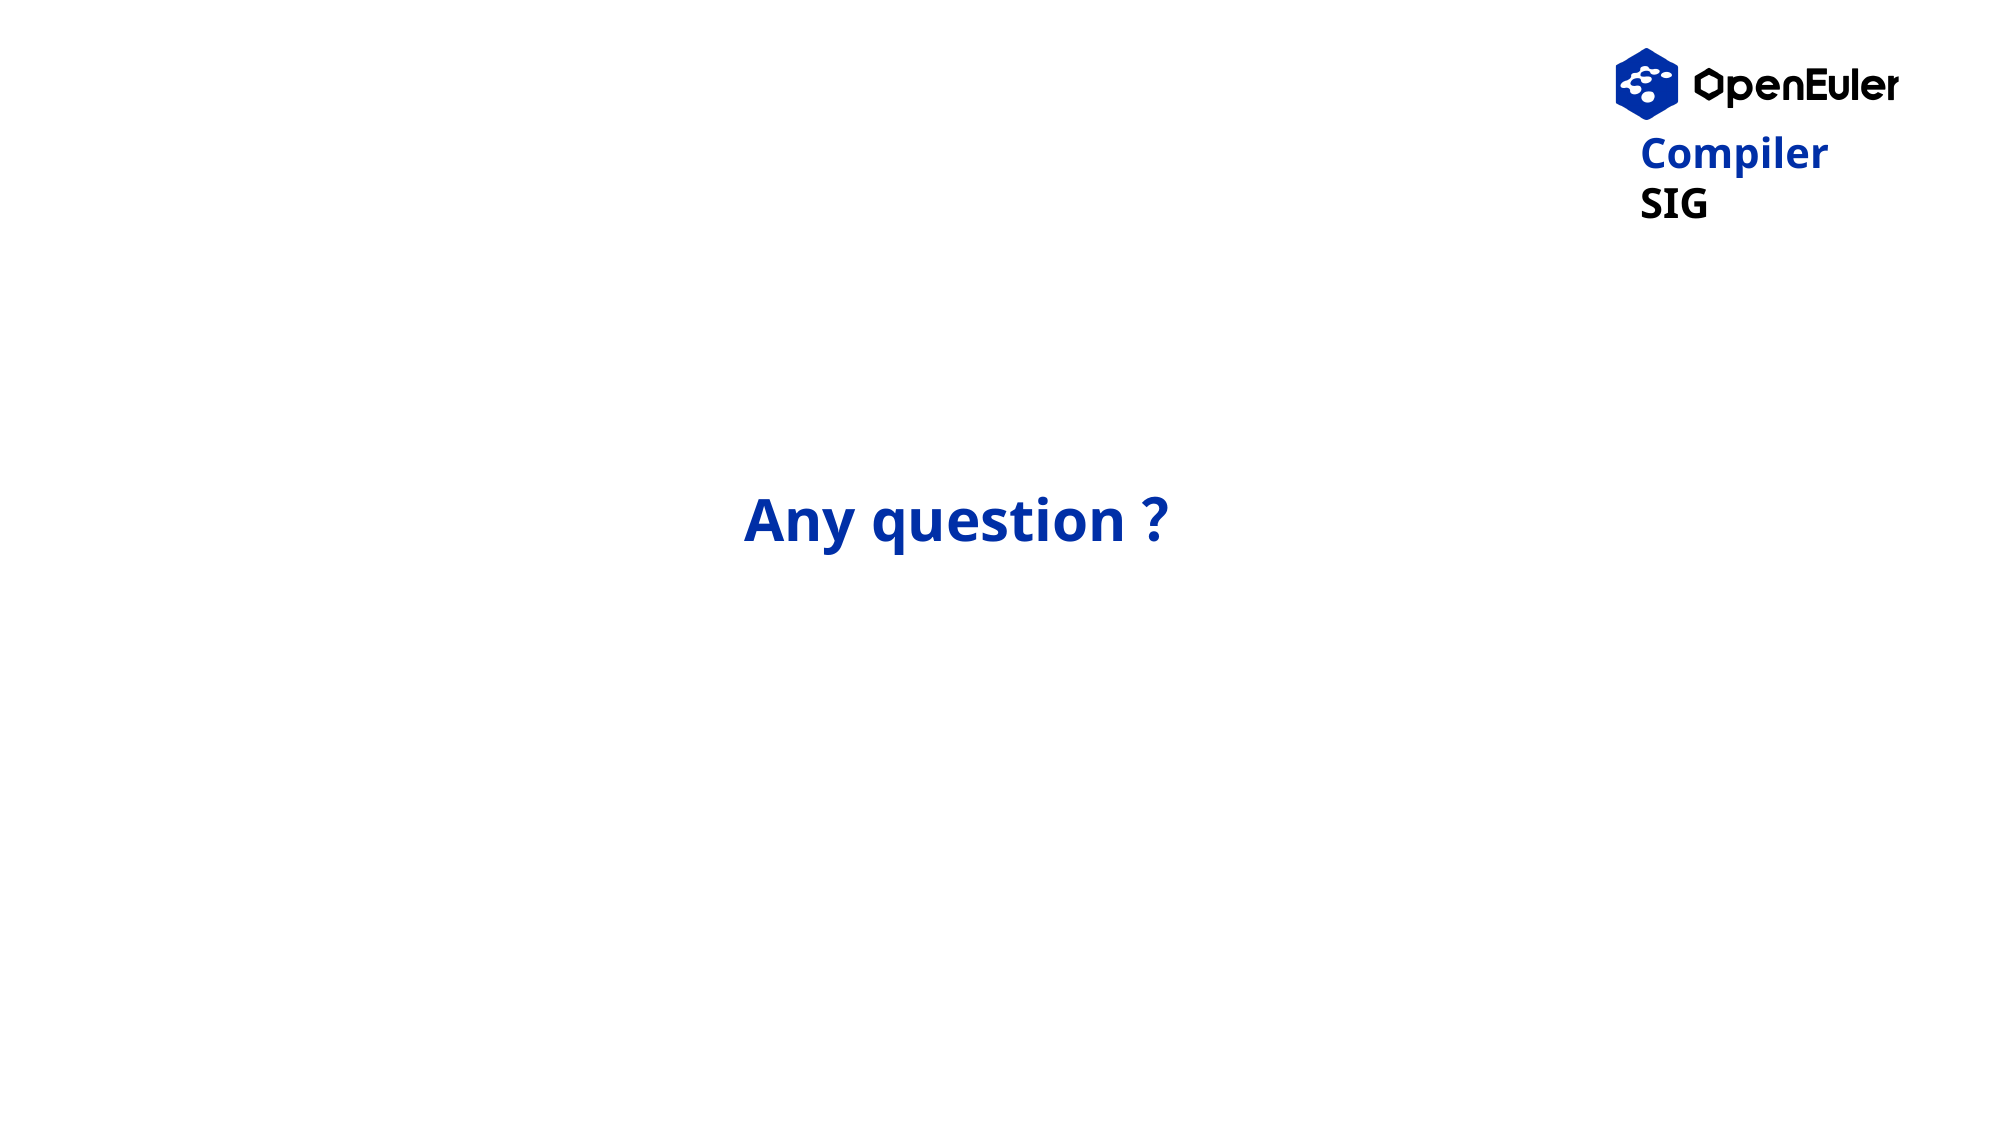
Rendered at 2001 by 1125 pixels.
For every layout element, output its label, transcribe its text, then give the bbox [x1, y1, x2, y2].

title Any question？ [727, 483, 1273, 563]
